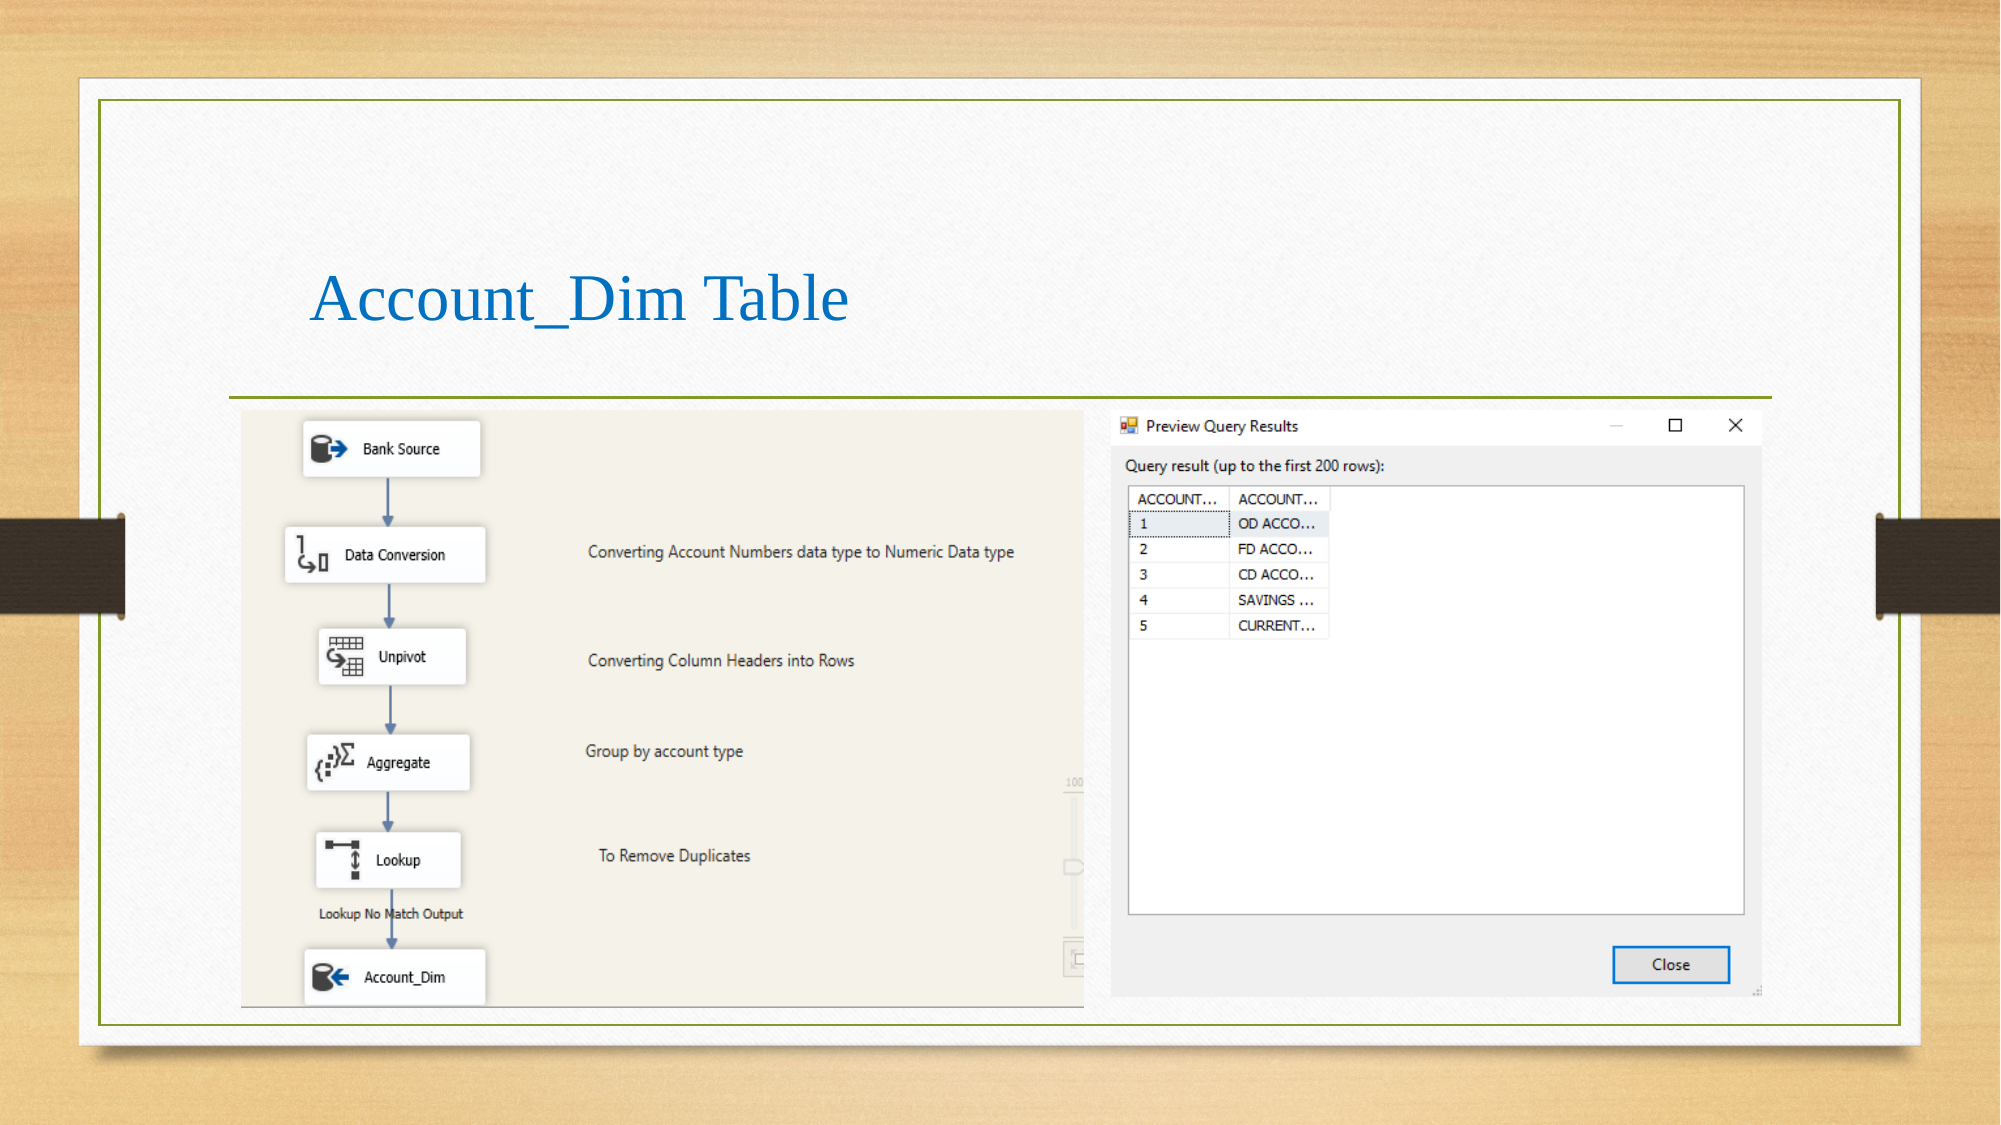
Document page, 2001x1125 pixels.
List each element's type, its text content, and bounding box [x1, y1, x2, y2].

text_box Account_Dim Table [294, 246, 951, 341]
picture [0, 0, 2001, 1125]
